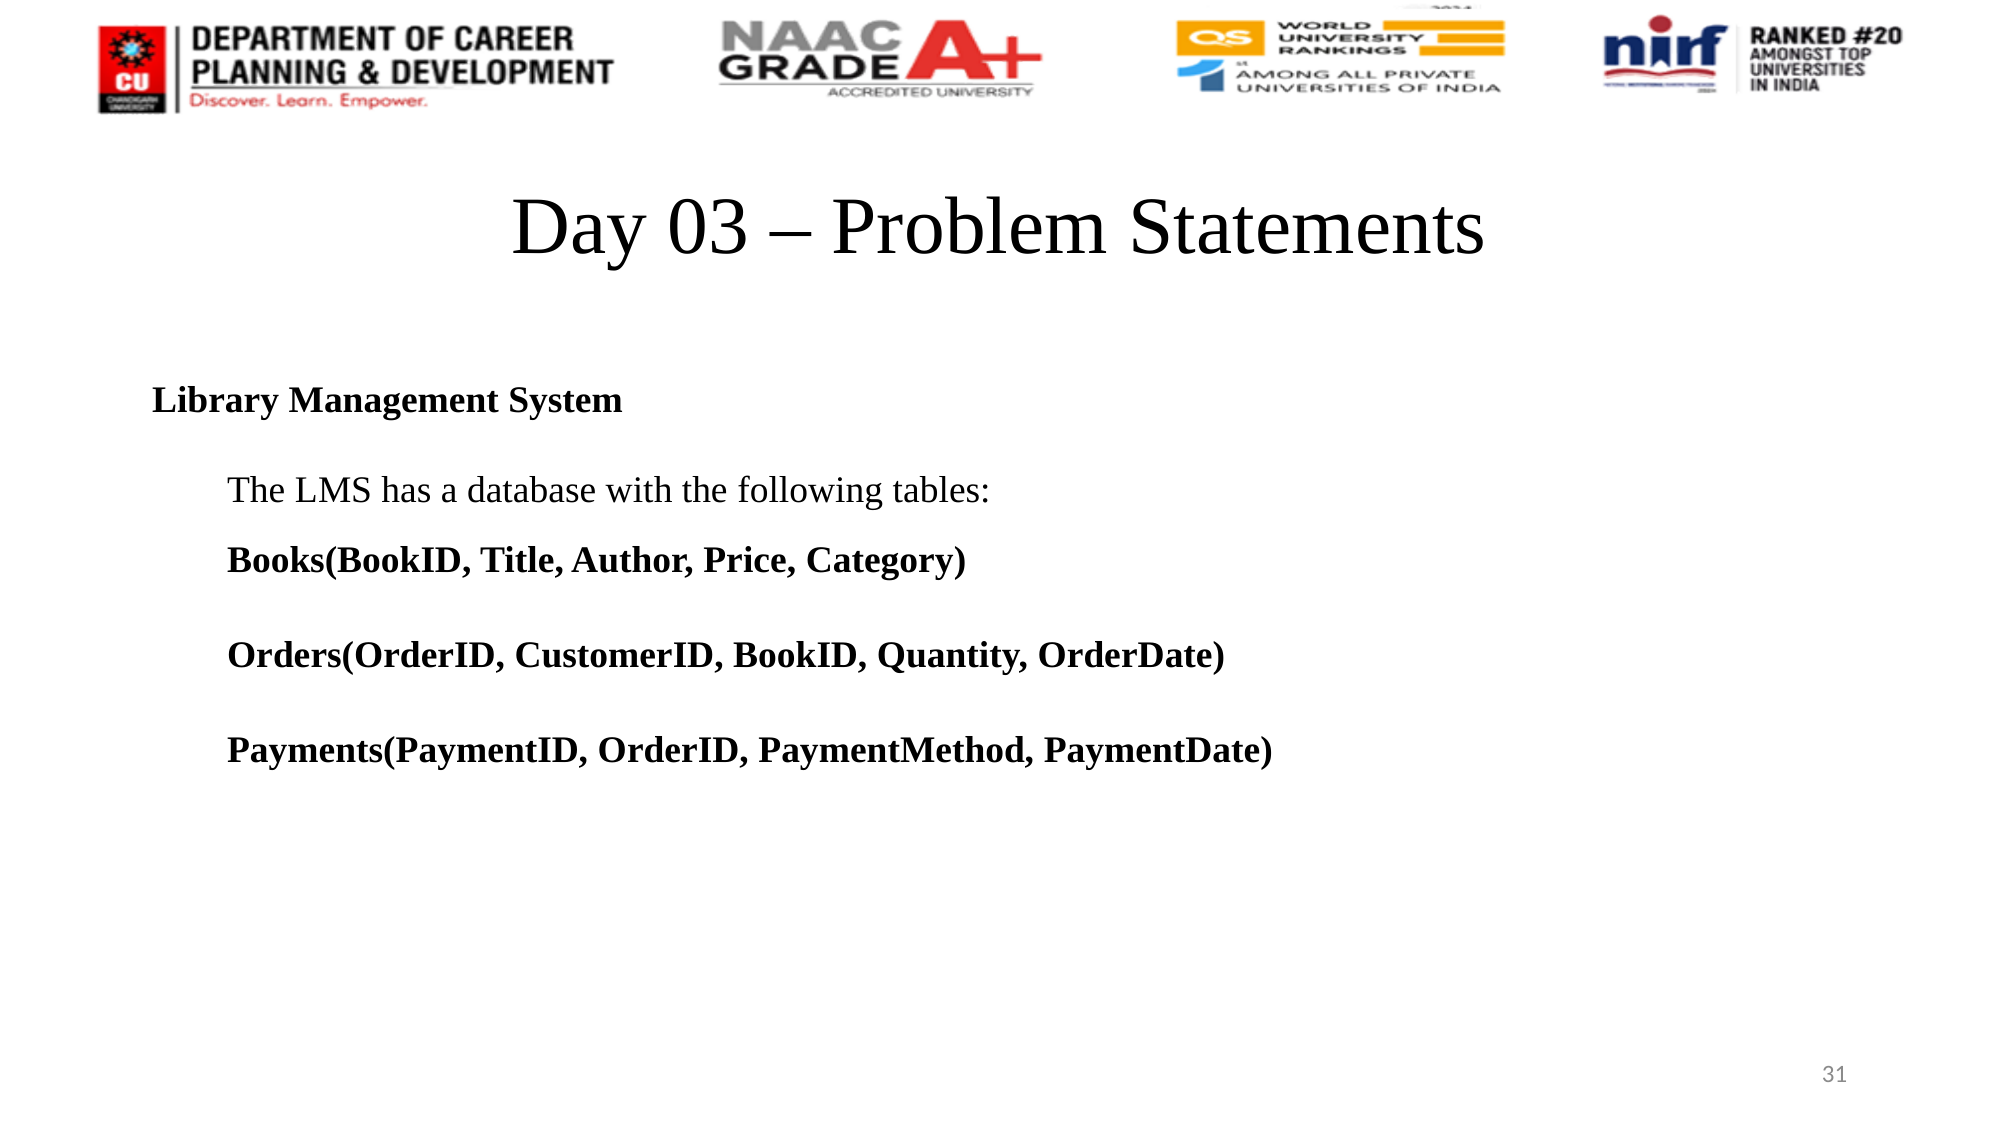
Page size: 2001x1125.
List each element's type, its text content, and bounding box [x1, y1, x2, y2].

text_box Library Management System The LMS has a database with the following tables: Books(BookID, Title, Author, Price, Category) Orders(OrderID, CustomerID, BookID, Quantity, OrderDate) Payments(PaymentID, OrderID, PaymentMethod, PaymentDate) [137, 367, 1885, 893]
slide_number 31 [1412, 1042, 1863, 1103]
picture [61, 3, 1919, 135]
title Day 03 – Problem Statements [137, 175, 1863, 279]
